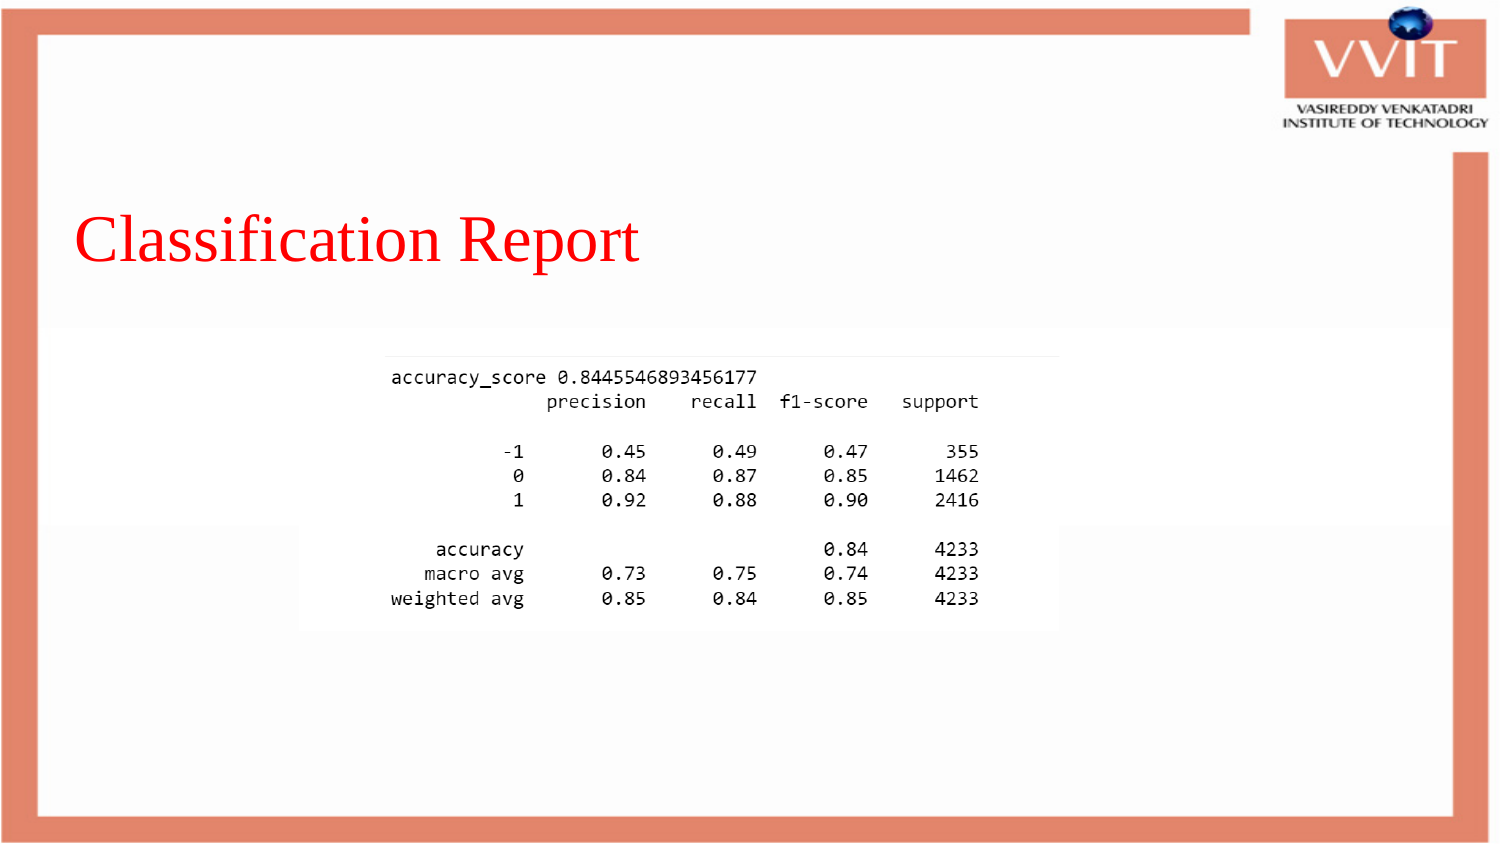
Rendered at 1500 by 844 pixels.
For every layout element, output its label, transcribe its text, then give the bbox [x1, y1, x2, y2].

list Classification Report [51, 189, 1449, 750]
title [51, 72, 1449, 167]
picture [0, 0, 1500, 844]
